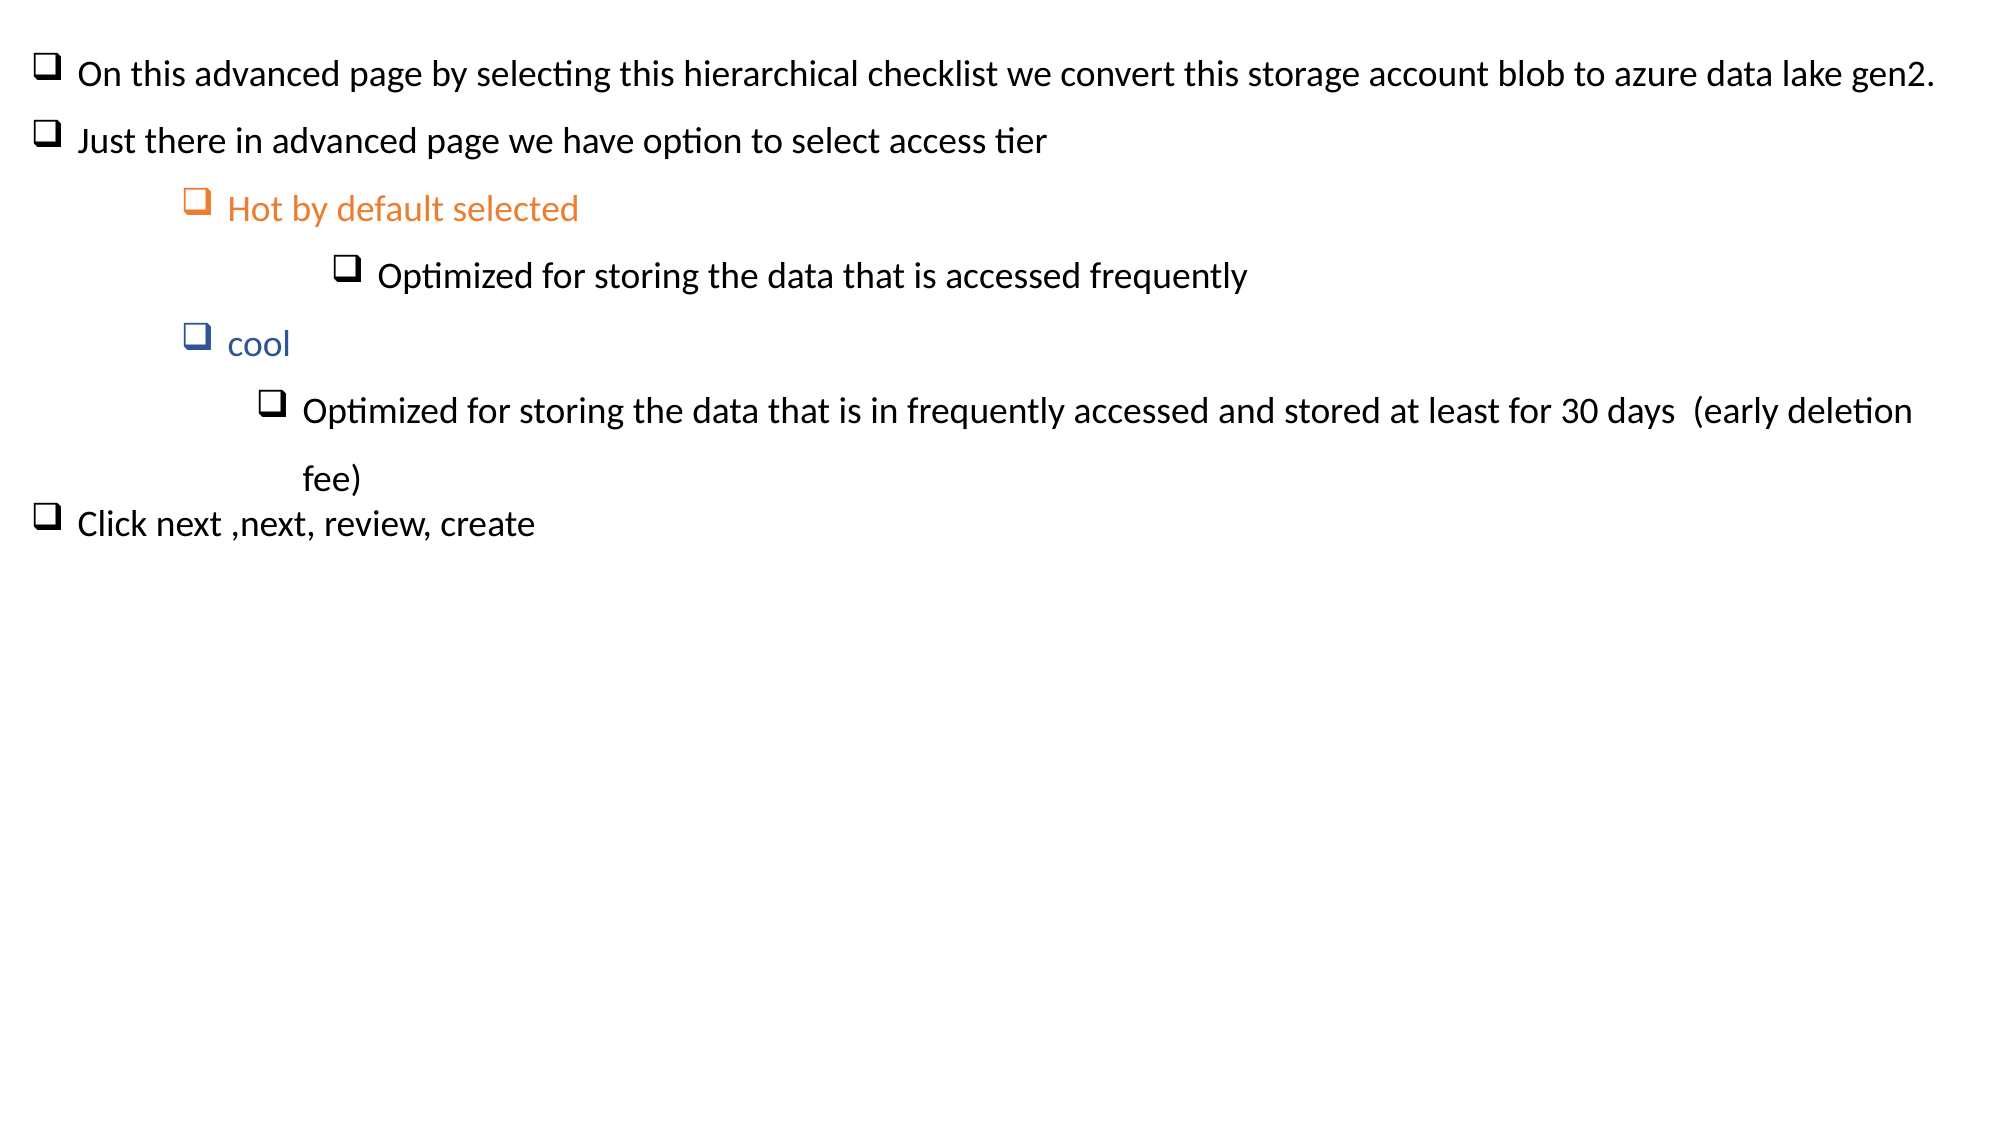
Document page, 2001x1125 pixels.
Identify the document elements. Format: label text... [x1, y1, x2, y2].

text_box On this advanced page by selecting this hierarchical checklist we convert this storage account blob to azure data lake gen2. Just there in advanced page we have option to select access tier Hot by default selected Optimized for storing the data that is accessed frequently cool Optimized for storing the data that is in frequently accessed and stored at least for 30 days (early deletion fee) Click next ,next, review, create [16, 18, 1972, 552]
